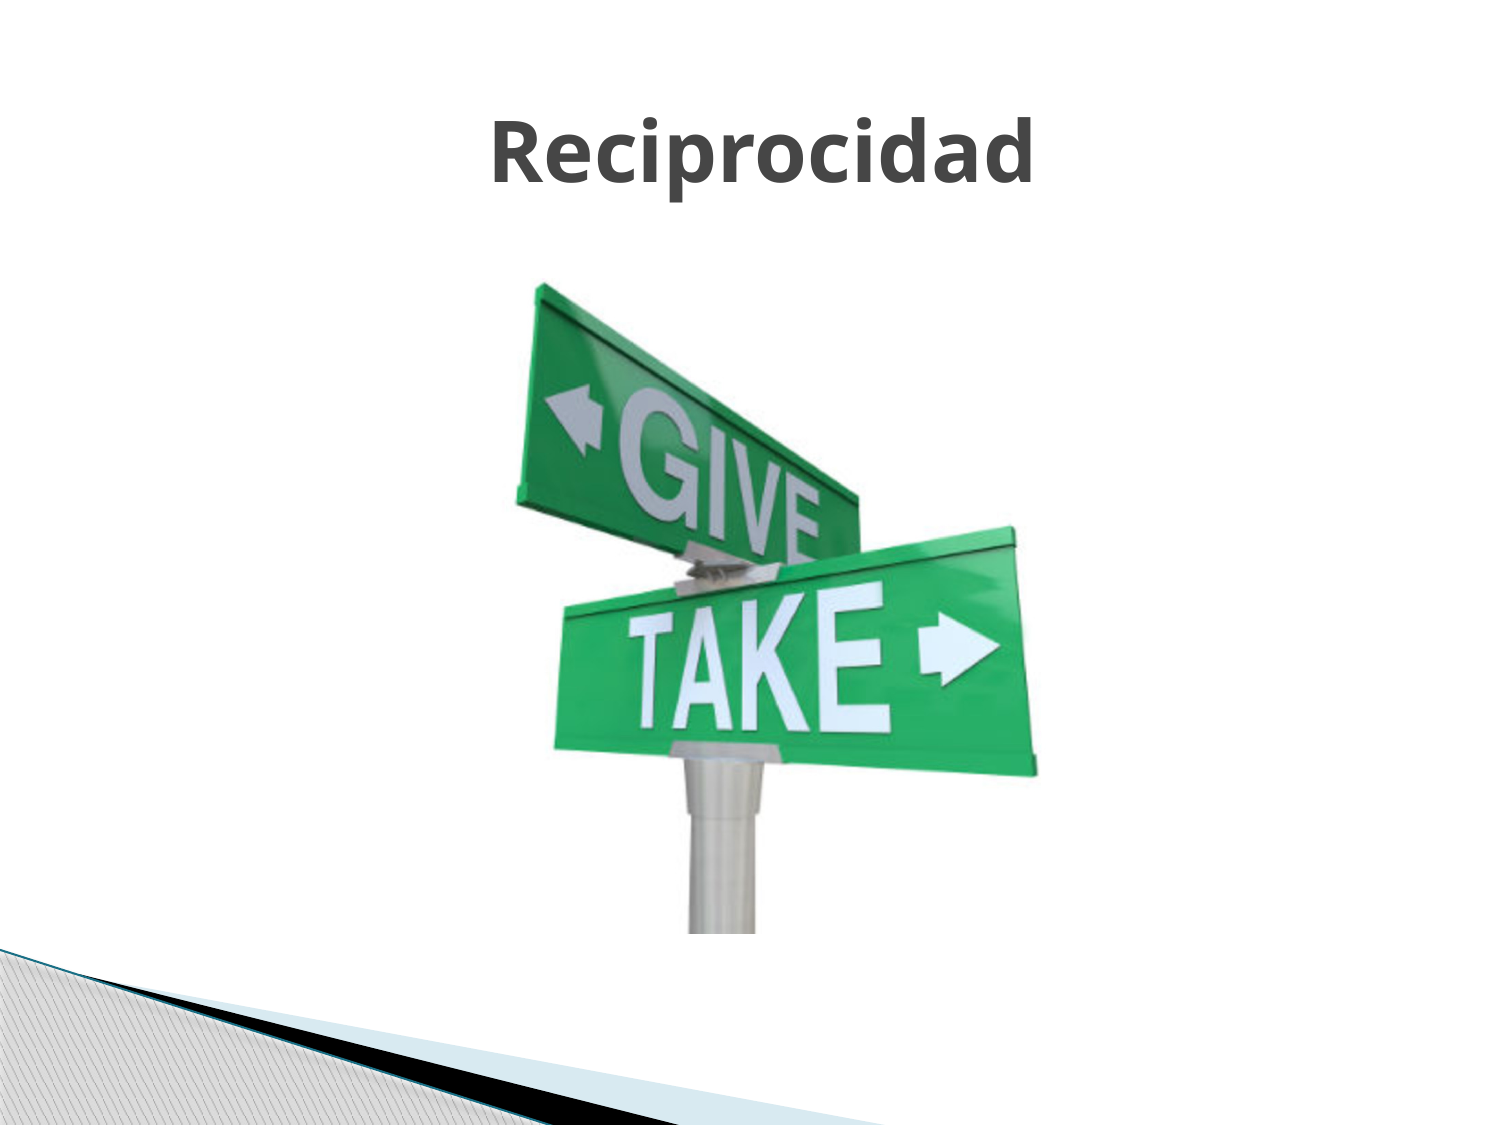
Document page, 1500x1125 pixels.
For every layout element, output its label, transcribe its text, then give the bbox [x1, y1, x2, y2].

picture [428, 278, 1084, 934]
title Reciprocidad [64, 54, 1461, 243]
